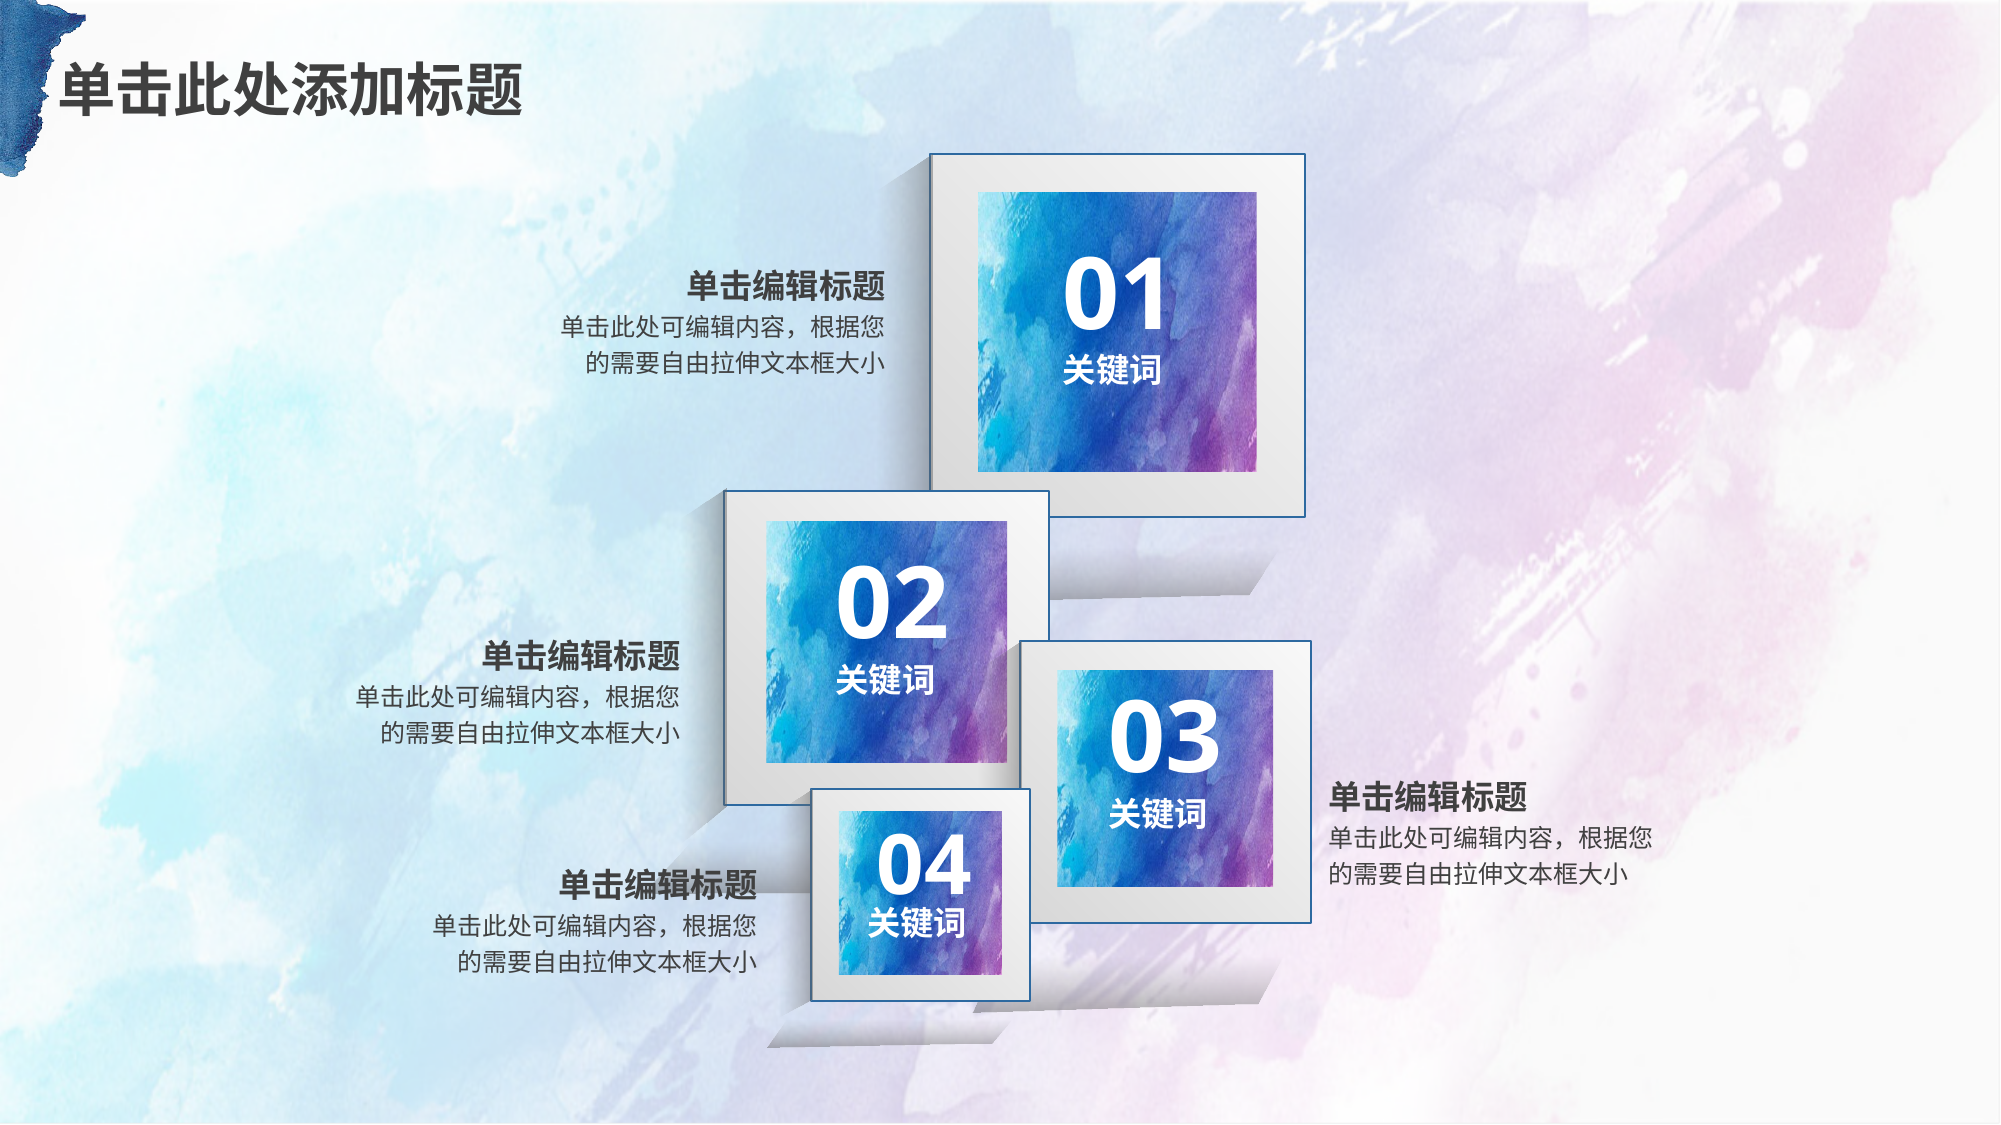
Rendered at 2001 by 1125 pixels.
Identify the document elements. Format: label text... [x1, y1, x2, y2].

text_box [727, 490, 1050, 805]
text_box [838, 811, 1003, 902]
text_box 单击此处可编辑内容，根据您的需要自由拉伸文本框大小 [543, 305, 886, 378]
text_box [765, 520, 1008, 763]
text_box [838, 918, 1003, 976]
text_box 单击此处可编辑内容，根据您的需要自由拉伸文本框大小 [338, 675, 681, 748]
text_box [1050, 518, 1300, 600]
text_box [950, 640, 1022, 788]
text_box [837, 153, 933, 490]
text_box 关键词 [1028, 349, 1197, 397]
text_box 关键词 [802, 659, 970, 706]
text_box 02 [808, 554, 977, 666]
text_box 04 [840, 822, 1009, 918]
text_box 单击编辑标题 [673, 257, 886, 305]
text_box 03 [1081, 688, 1250, 800]
text_box [677, 805, 786, 887]
text_box 单击此处可编辑内容，根据您的需要自由拉伸文本框大小 [415, 904, 758, 977]
text_box [648, 487, 727, 856]
text_box [813, 788, 1031, 1002]
text_box [766, 999, 1029, 1048]
text_box 单击编辑标题 [1328, 768, 1541, 816]
text_box [0, 0, 2000, 1125]
text_box [1022, 640, 1311, 923]
text_box [1019, 923, 1301, 1012]
text_box 单击此处可编辑内容，根据您的需要自由拉伸文本框大小 [1328, 816, 1662, 889]
text_box [933, 153, 1305, 518]
text_box [977, 192, 1258, 472]
text_box [1056, 670, 1274, 888]
text_box 单击此处添加标题 [86, 45, 564, 130]
text_box 01 [1035, 245, 1204, 357]
text_box [755, 788, 813, 1030]
text_box 单击编辑标题 [468, 627, 681, 675]
picture [0, 0, 86, 177]
text_box 关键词 [833, 902, 1001, 949]
text_box 关键词 [1074, 793, 1243, 840]
text_box 单击编辑标题 [545, 856, 758, 904]
